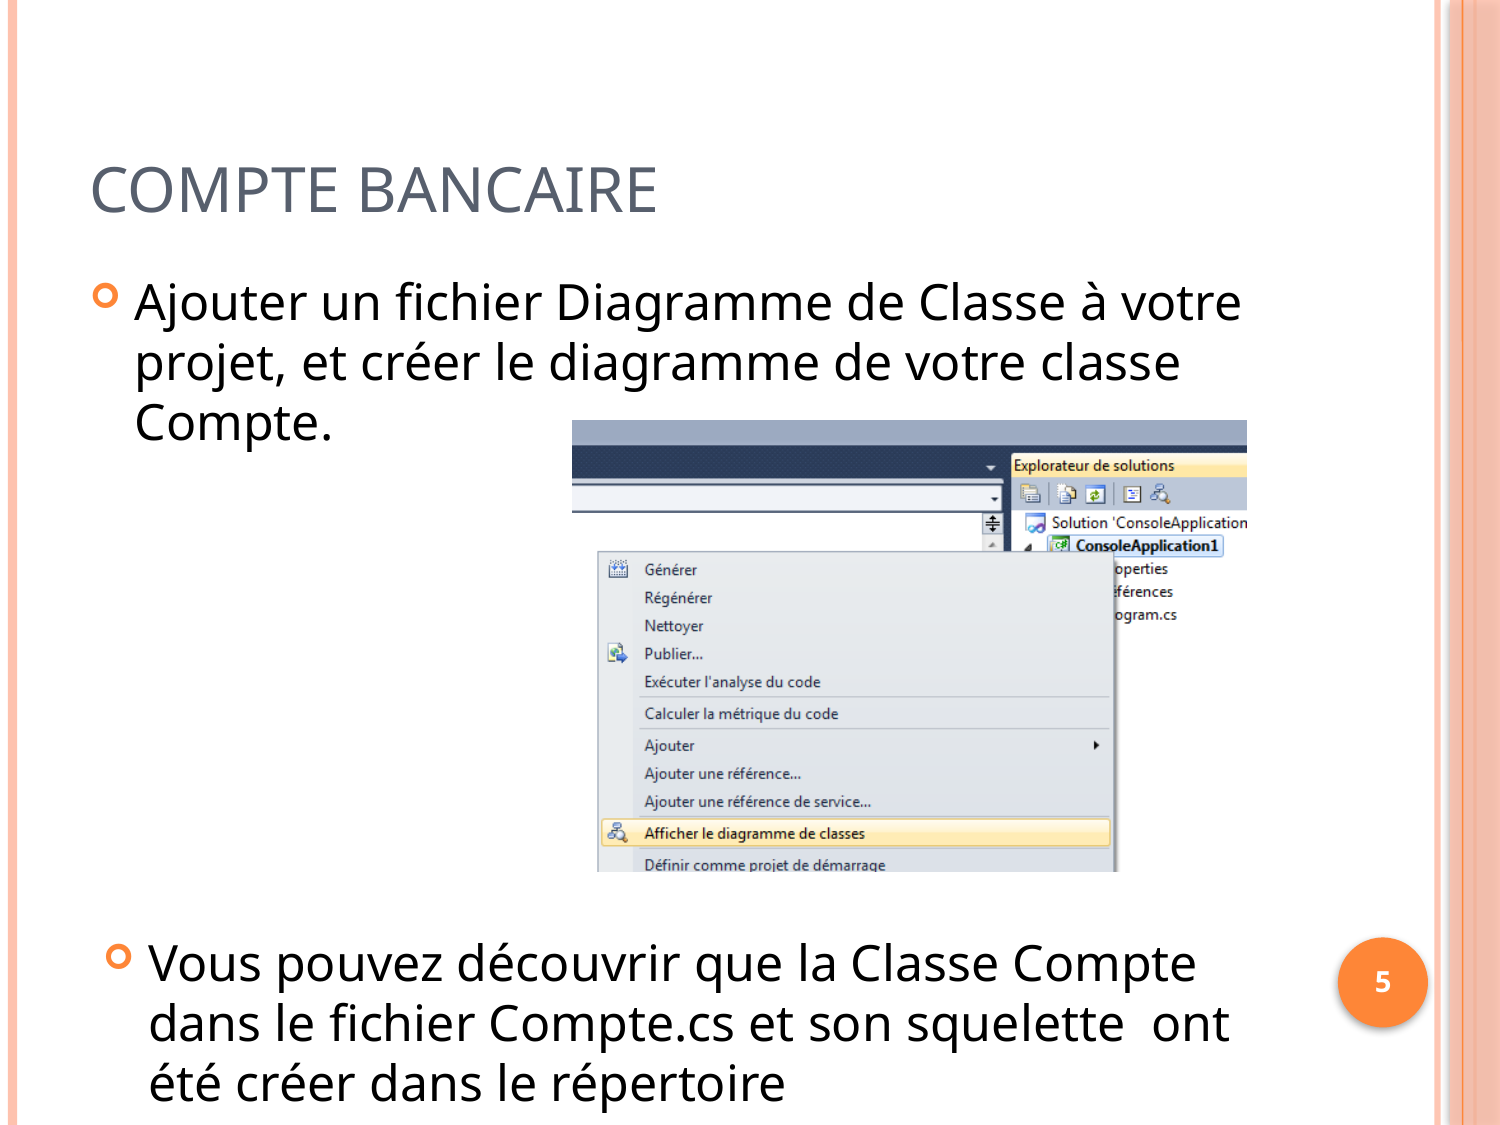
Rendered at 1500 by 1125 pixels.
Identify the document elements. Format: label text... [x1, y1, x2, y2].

slide_number 5 [1333, 940, 1434, 1027]
text_box Vous pouvez découvrir que la Classe Compte dans le fichier Compte.cs et son squelette ont été créer dans le répertoire [88, 924, 1258, 1125]
list Ajouter un fichier Diagramme de Classe à votre projet, et créer le diagramme de votre classe Compte. [75, 262, 1300, 551]
title Compte Bancaire [75, 45, 1300, 233]
picture [572, 420, 1247, 873]
